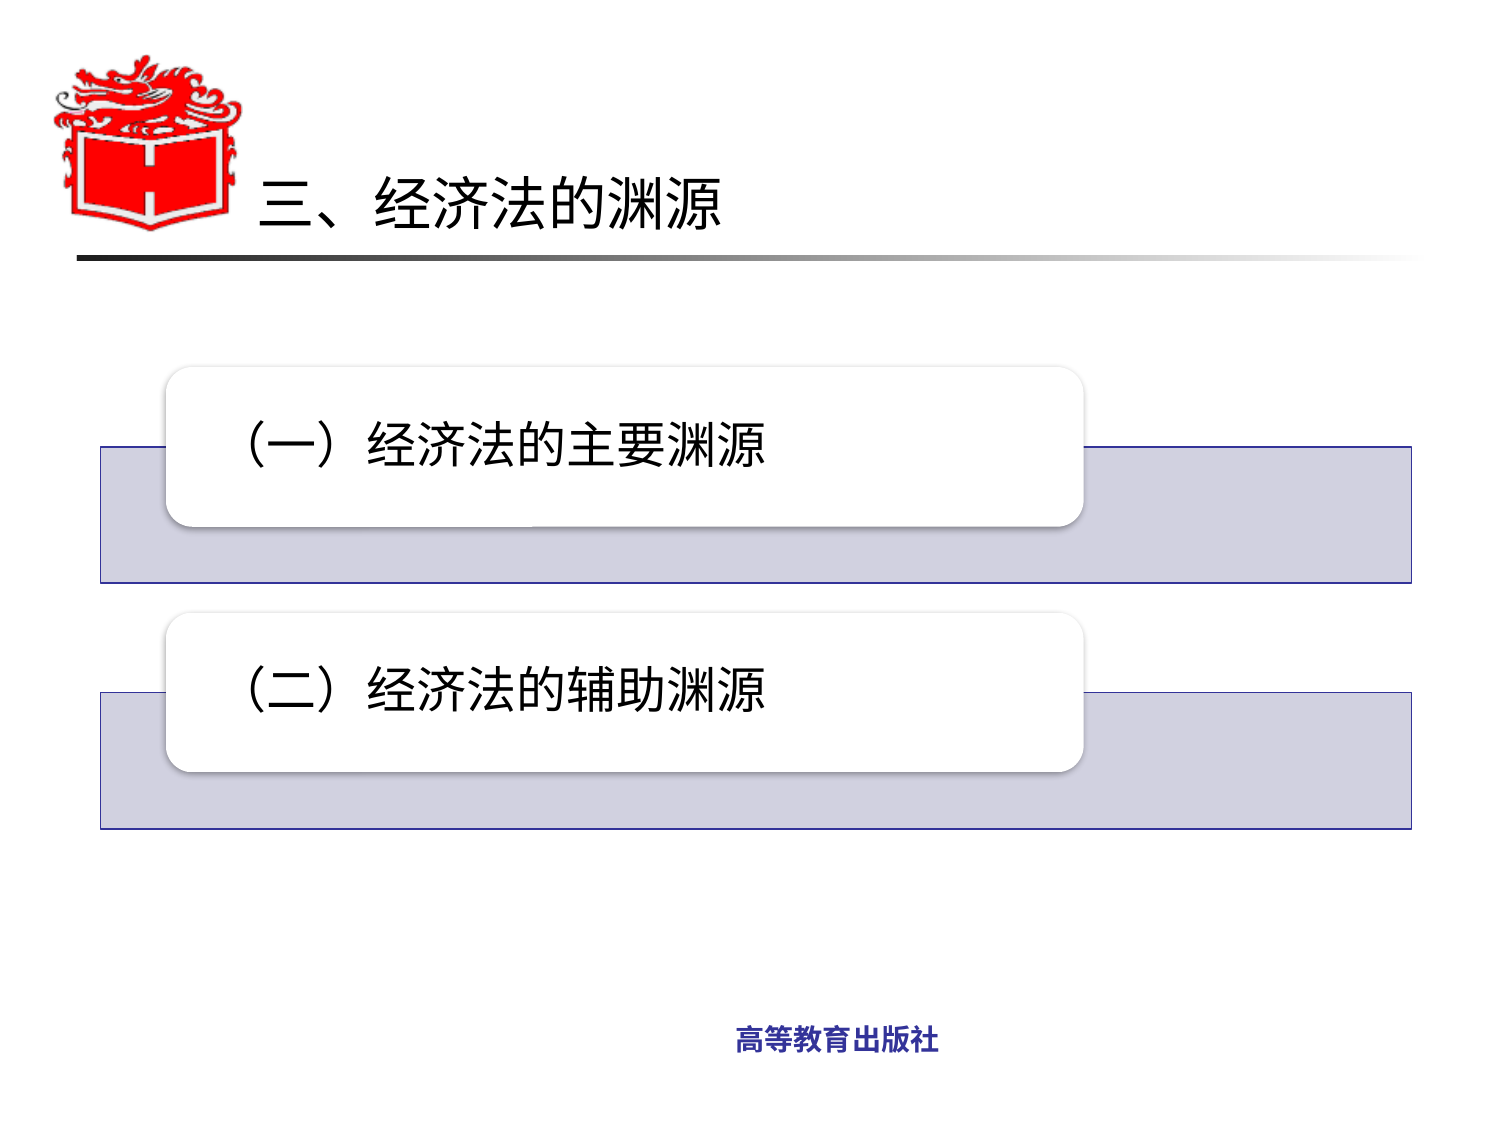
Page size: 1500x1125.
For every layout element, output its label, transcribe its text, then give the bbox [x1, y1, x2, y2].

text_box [100, 361, 1412, 835]
footer 高等教育出版社 [599, 1023, 1076, 1100]
picture [53, 54, 243, 233]
text_box 三、经济法的渊源 [242, 145, 1081, 245]
